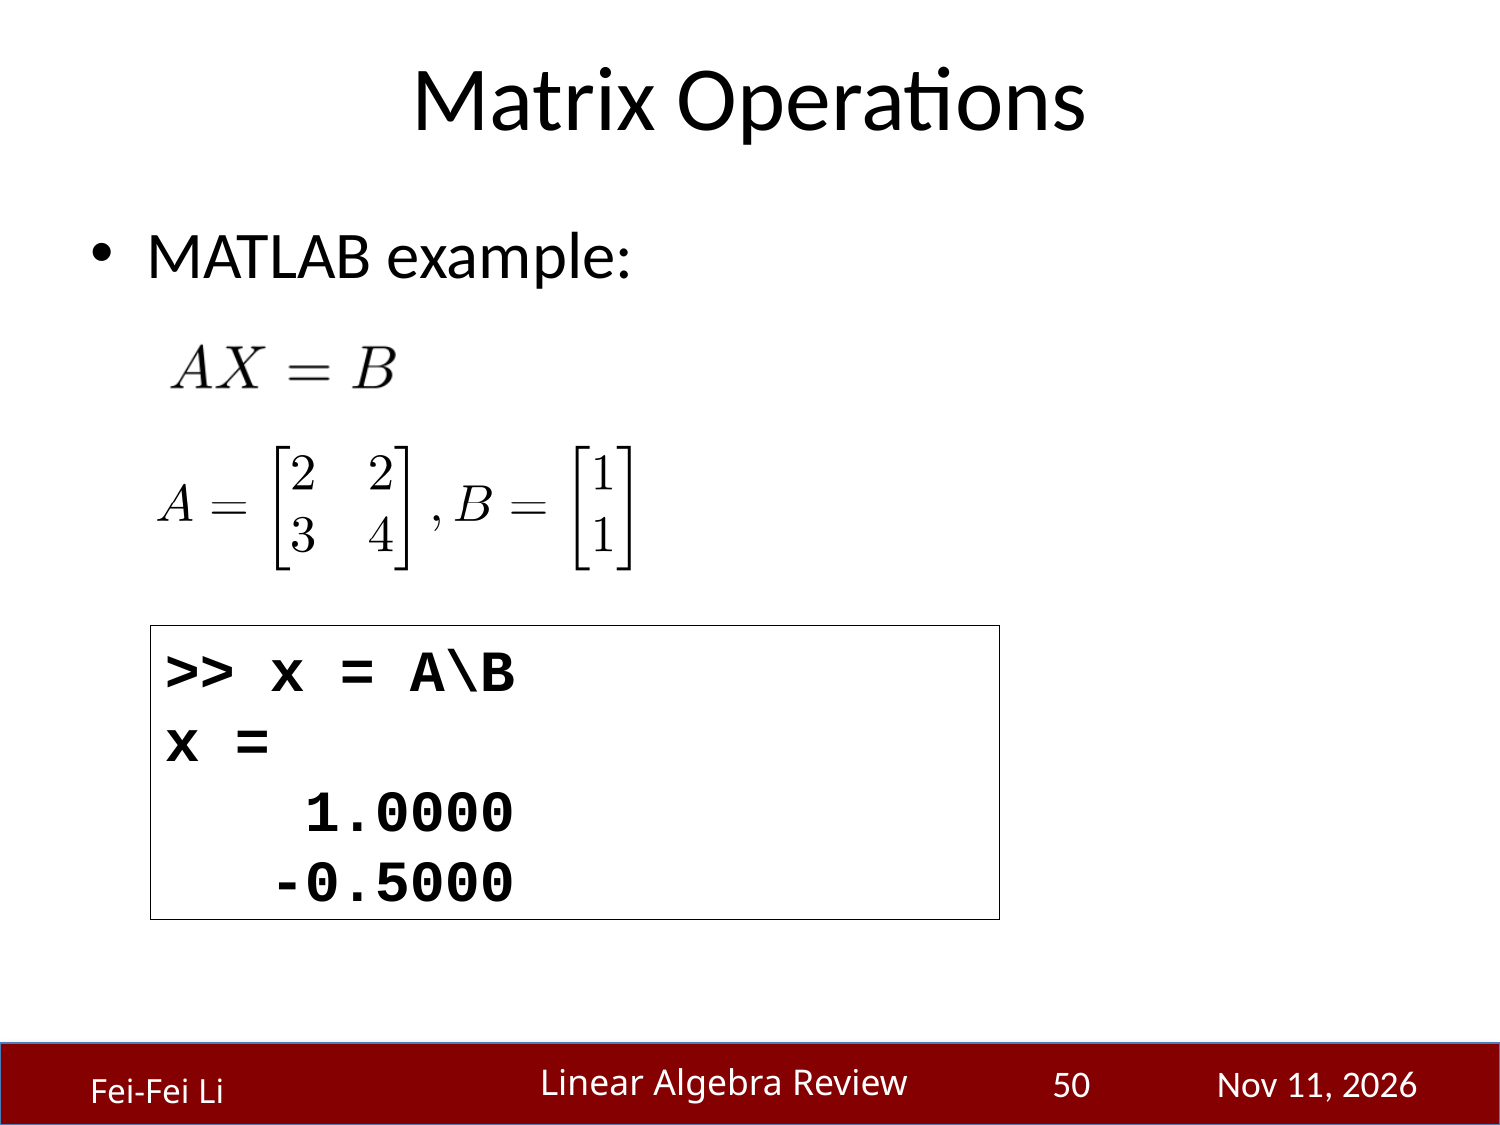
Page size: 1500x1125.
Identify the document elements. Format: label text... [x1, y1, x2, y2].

text_box >> x = A\B x = 1.0000 -0.5000 [150, 625, 1000, 920]
picture [154, 431, 636, 576]
picture [154, 323, 397, 401]
text_box Matrix Operations [74, 0, 1425, 188]
slide_number 23-Sep-14 [1203, 1052, 1463, 1113]
slide_number 50 [1037, 1052, 1203, 1113]
list MATLAB example: [75, 203, 1425, 1038]
